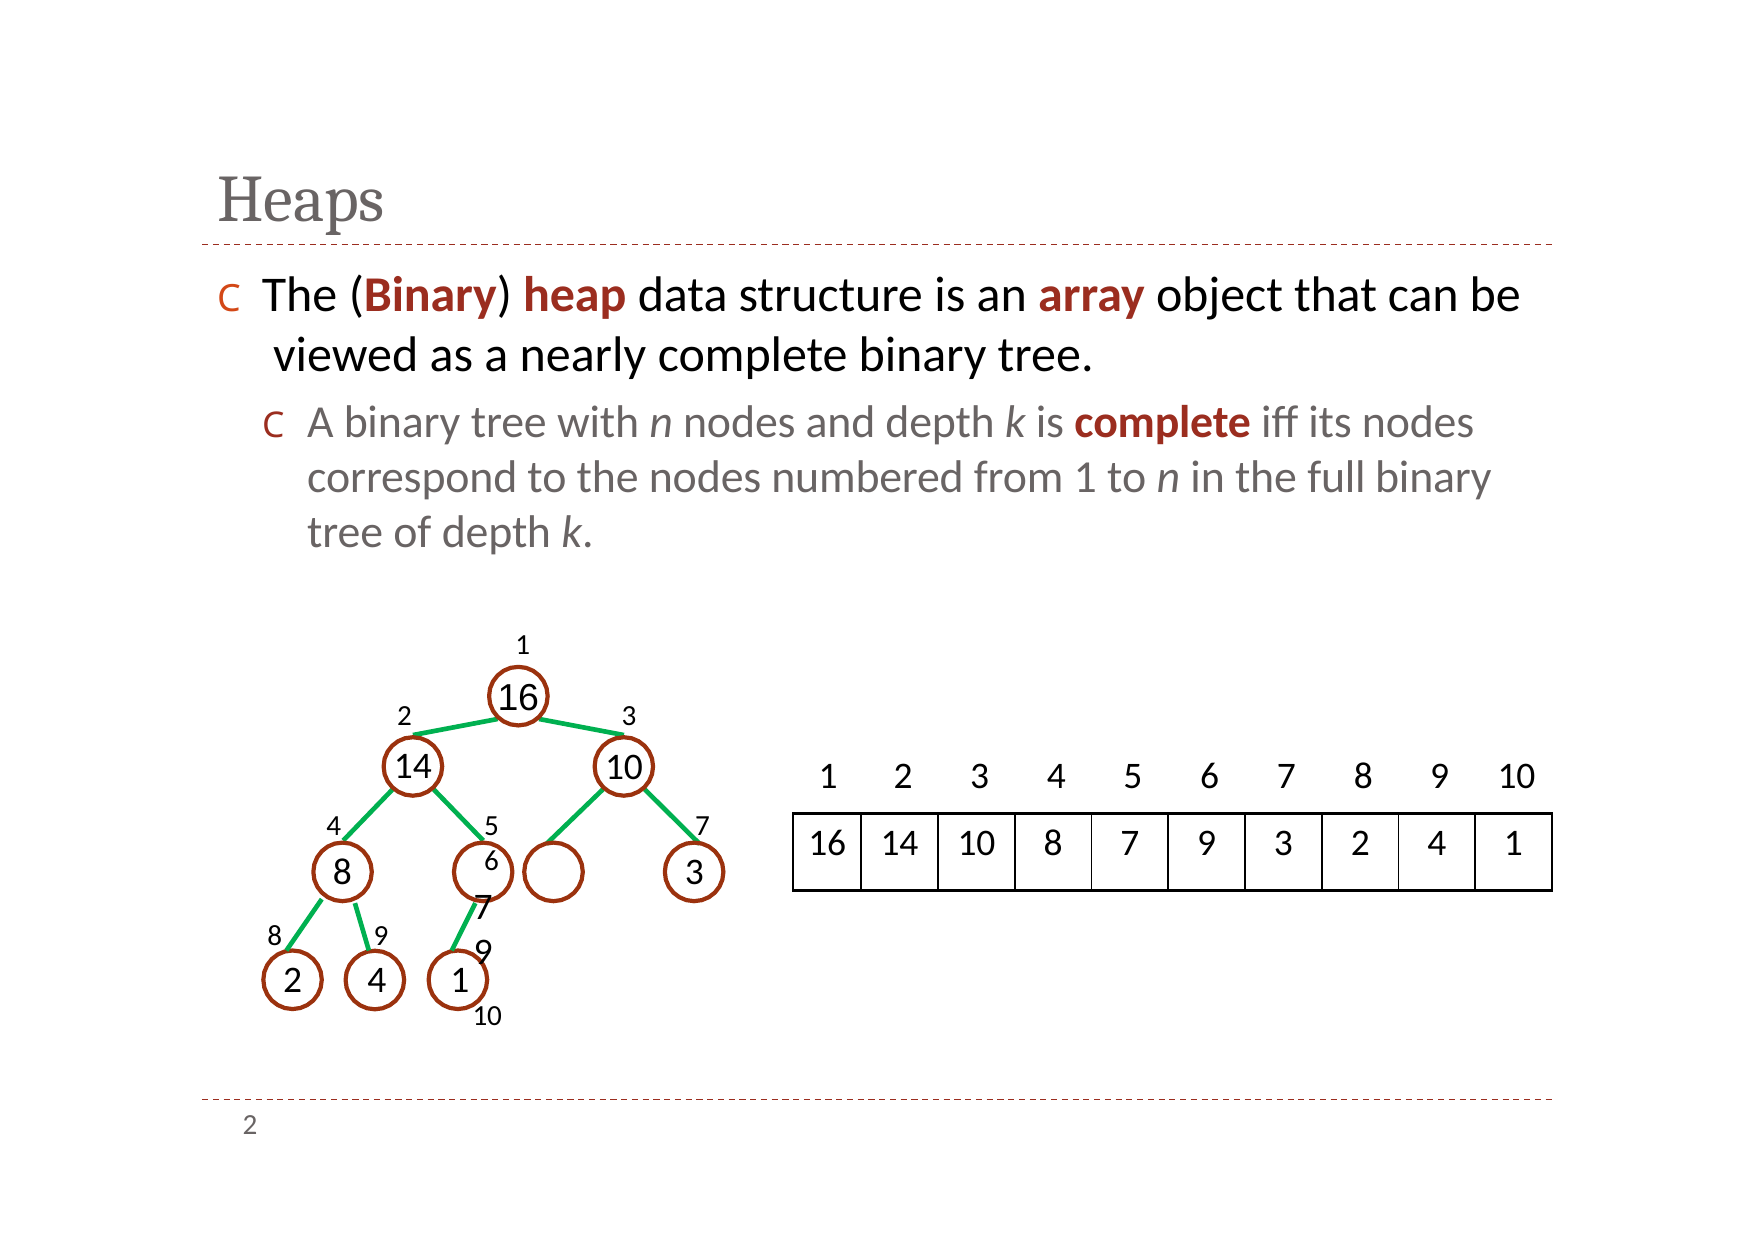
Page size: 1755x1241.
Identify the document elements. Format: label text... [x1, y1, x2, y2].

table_header 2 [1323, 815, 1398, 889]
text_box [603, 746, 654, 796]
table_header 4 [1399, 815, 1474, 889]
slide_number 2 [238, 1110, 277, 1241]
text_box 3 [619, 694, 639, 732]
table_header 9 [1169, 815, 1244, 889]
table_header 16 [794, 815, 860, 889]
text_box 2 14 [391, 686, 434, 787]
text_box [313, 845, 372, 902]
text_box [664, 845, 724, 902]
text_box 4 8 [324, 800, 355, 892]
text_box 7 3 [682, 800, 712, 892]
text_box 8 [265, 913, 280, 951]
text_box [354, 1001, 396, 1010]
text_box [489, 678, 495, 714]
table_header 3 [1246, 815, 1321, 889]
table_header 8 [1016, 815, 1091, 889]
text_box [383, 747, 391, 786]
text_box [542, 679, 548, 714]
text_box [499, 718, 538, 726]
text_box [505, 666, 532, 670]
text_box 5 6 7 9 10 [470, 800, 566, 1031]
title Heaps [215, 153, 396, 259]
text_box [437, 1001, 470, 1010]
table_header 10 [939, 815, 1014, 889]
table_header 1 [1476, 815, 1551, 889]
text_box [263, 953, 313, 1010]
text_box 16 [495, 670, 542, 718]
text_box 10 [602, 739, 645, 787]
text_box [566, 845, 583, 899]
text_box [594, 747, 602, 786]
text_box C The (Binary) heap data structure is an array object that can be viewed as a nearly complete binary tree. C A binary tree with n nodes and depth k is complete iff its nodes correspond to the nodes numbered from 1 to n in the full binary tree of depth k. [215, 259, 1532, 557]
text_box [392, 746, 443, 796]
table_header 14 [862, 815, 937, 889]
text_box 1 2 3 4 5 6 7 8 9 10 [816, 749, 1536, 797]
text_box 1 [513, 623, 533, 661]
text_box 9 2 4 1 [280, 910, 470, 1001]
text_box [453, 845, 470, 898]
table_header 7 [1092, 815, 1167, 889]
